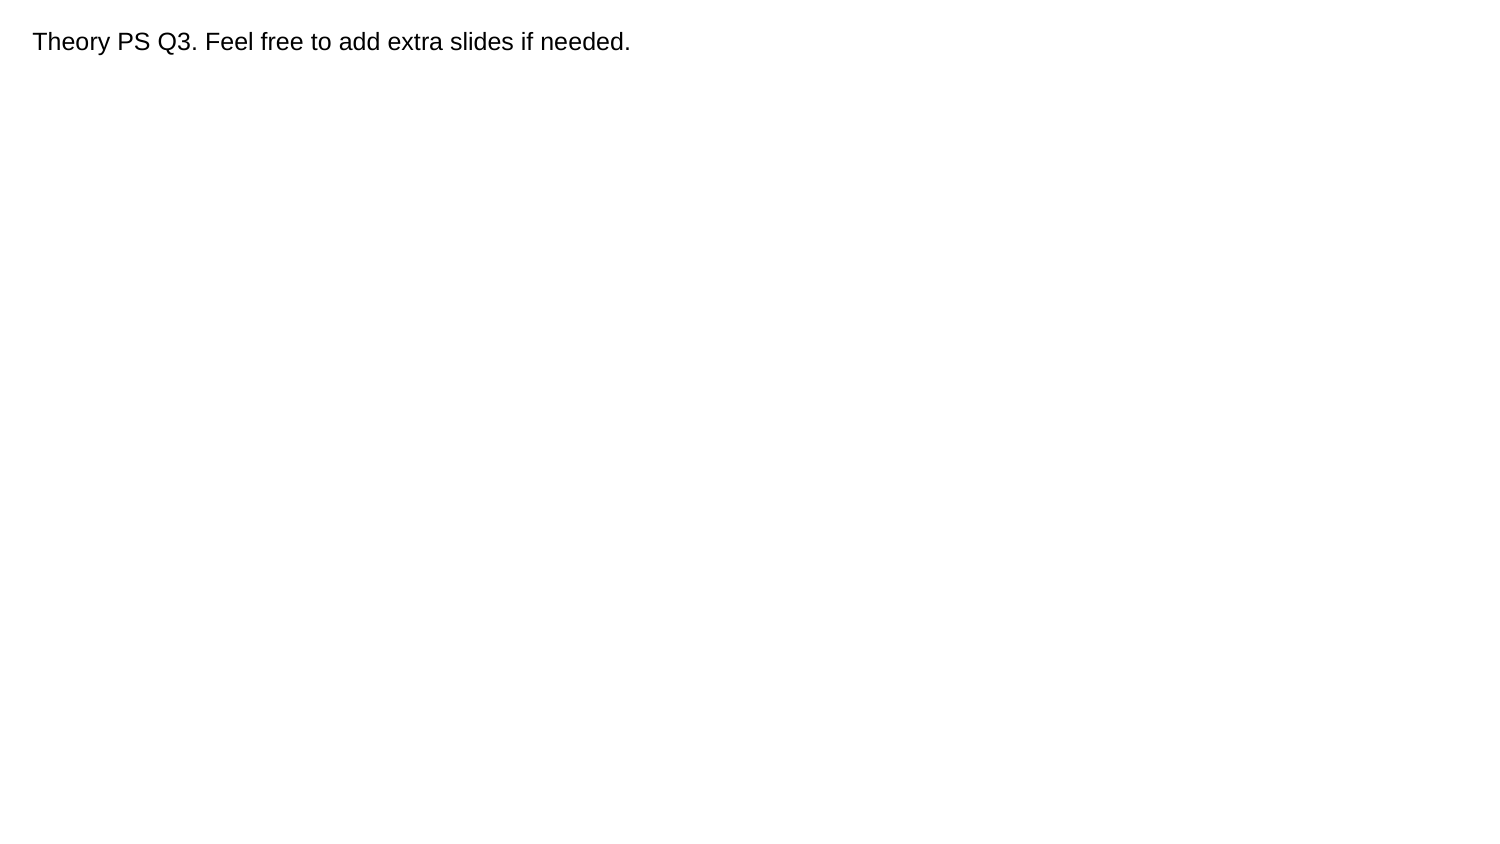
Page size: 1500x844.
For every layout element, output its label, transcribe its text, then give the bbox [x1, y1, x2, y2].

title Theory PS Q3. Feel free to add extra slides if needed. [17, 10, 1490, 824]
